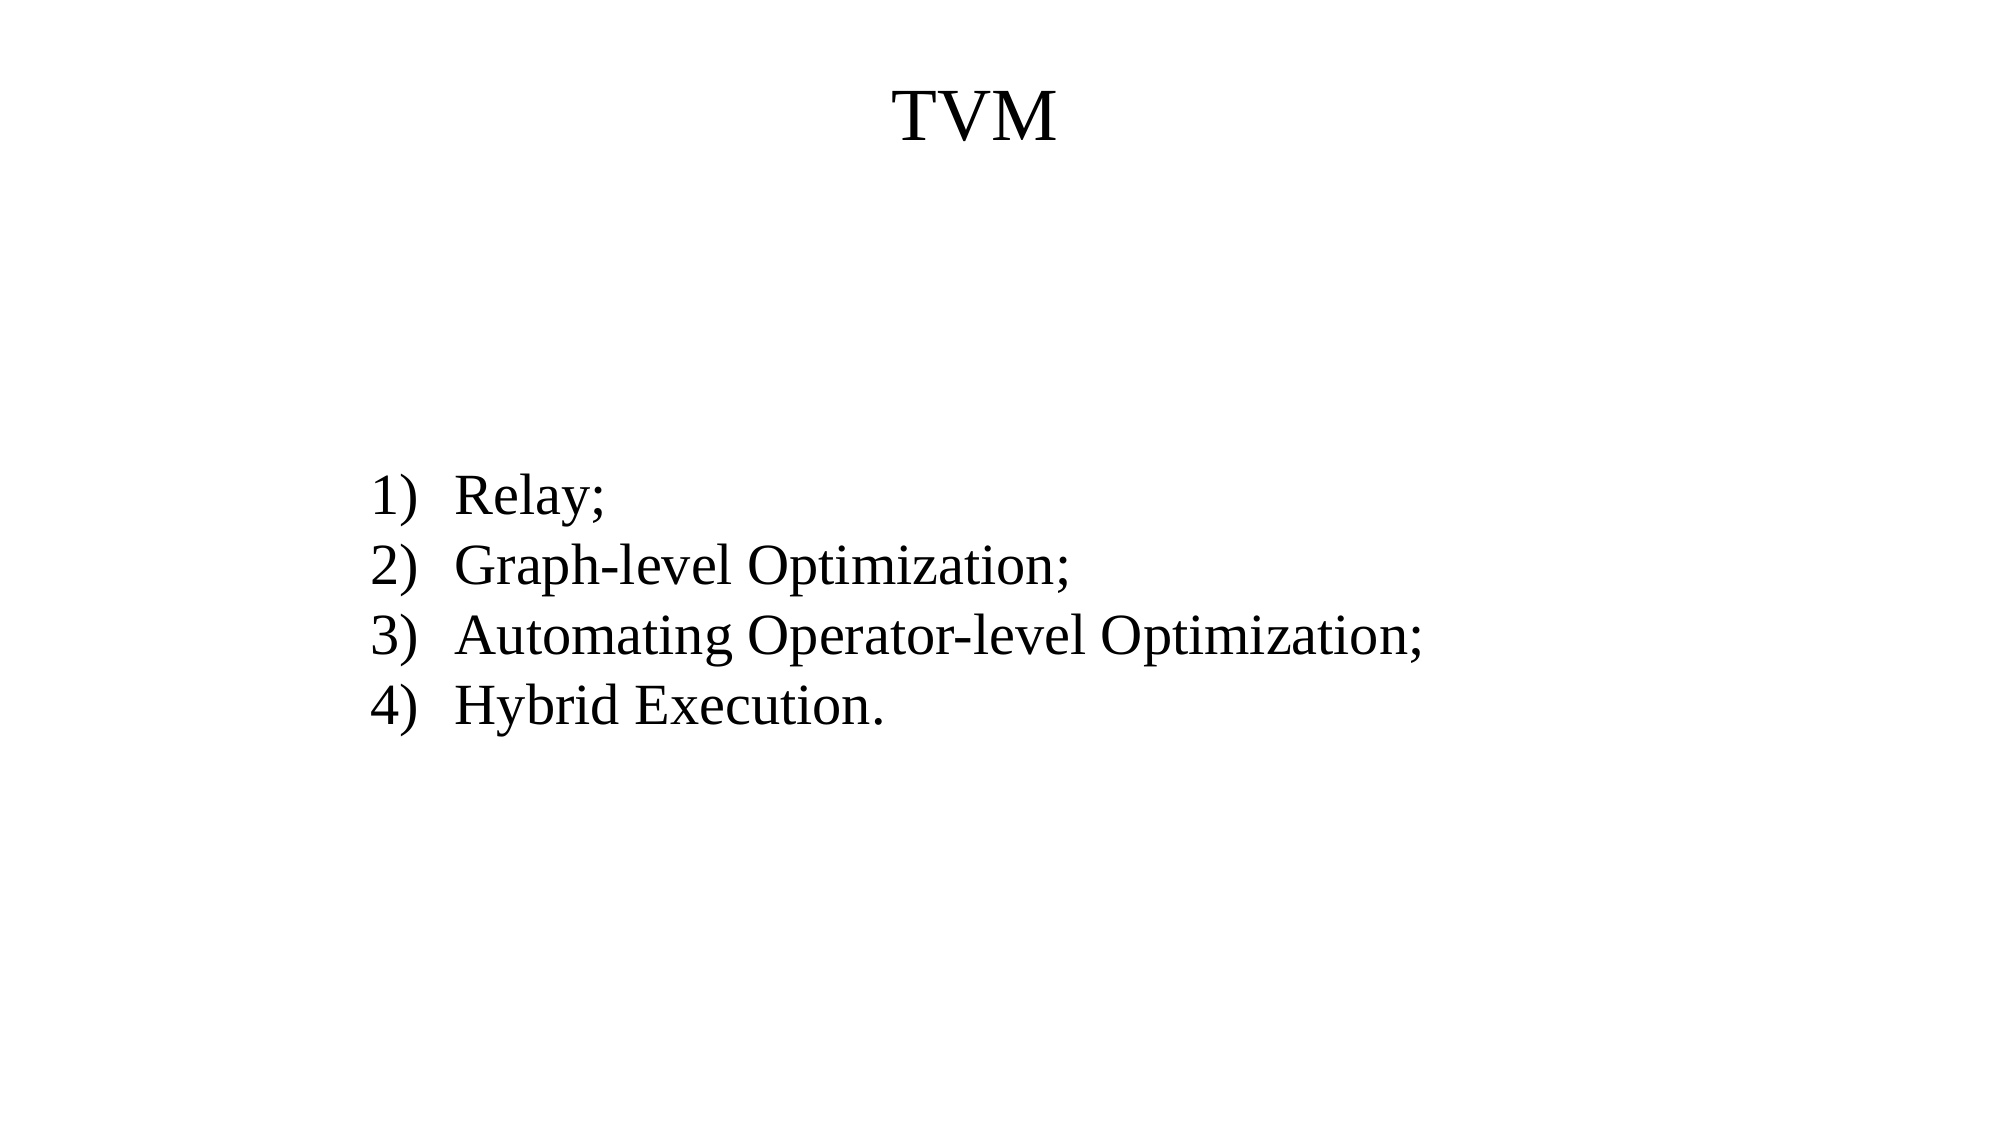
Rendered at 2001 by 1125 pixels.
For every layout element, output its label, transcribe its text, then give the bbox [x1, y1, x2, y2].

text_box Relay; Graph-level Optimization; Automating Operator-level Optimization; Hybrid Execution. [355, 448, 1645, 744]
text_box TVM [876, 58, 1124, 164]
